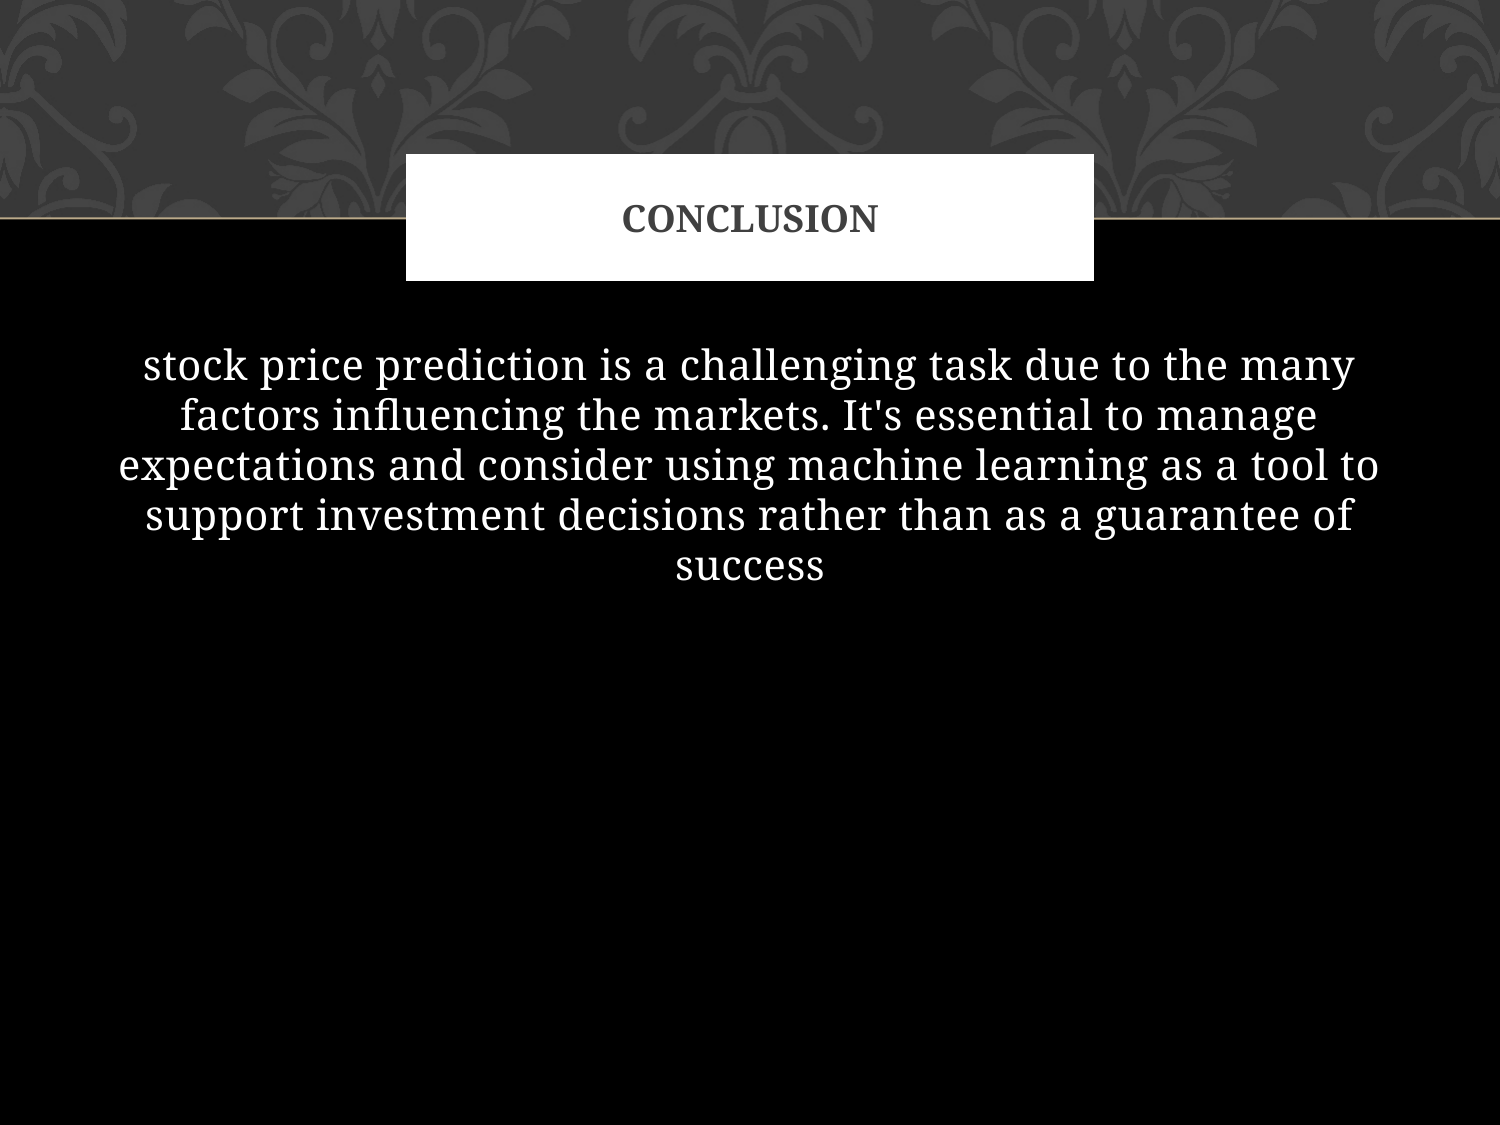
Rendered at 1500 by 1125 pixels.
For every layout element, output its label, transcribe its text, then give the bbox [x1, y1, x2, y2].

list stock price prediction is a challenging task due to the many factors influencing the markets. It's essential to manage expectations and consider using machine learning as a tool to support investment decisions rather than as a guarantee of success [75, 331, 1425, 1000]
title Conclusion [406, 154, 1094, 281]
